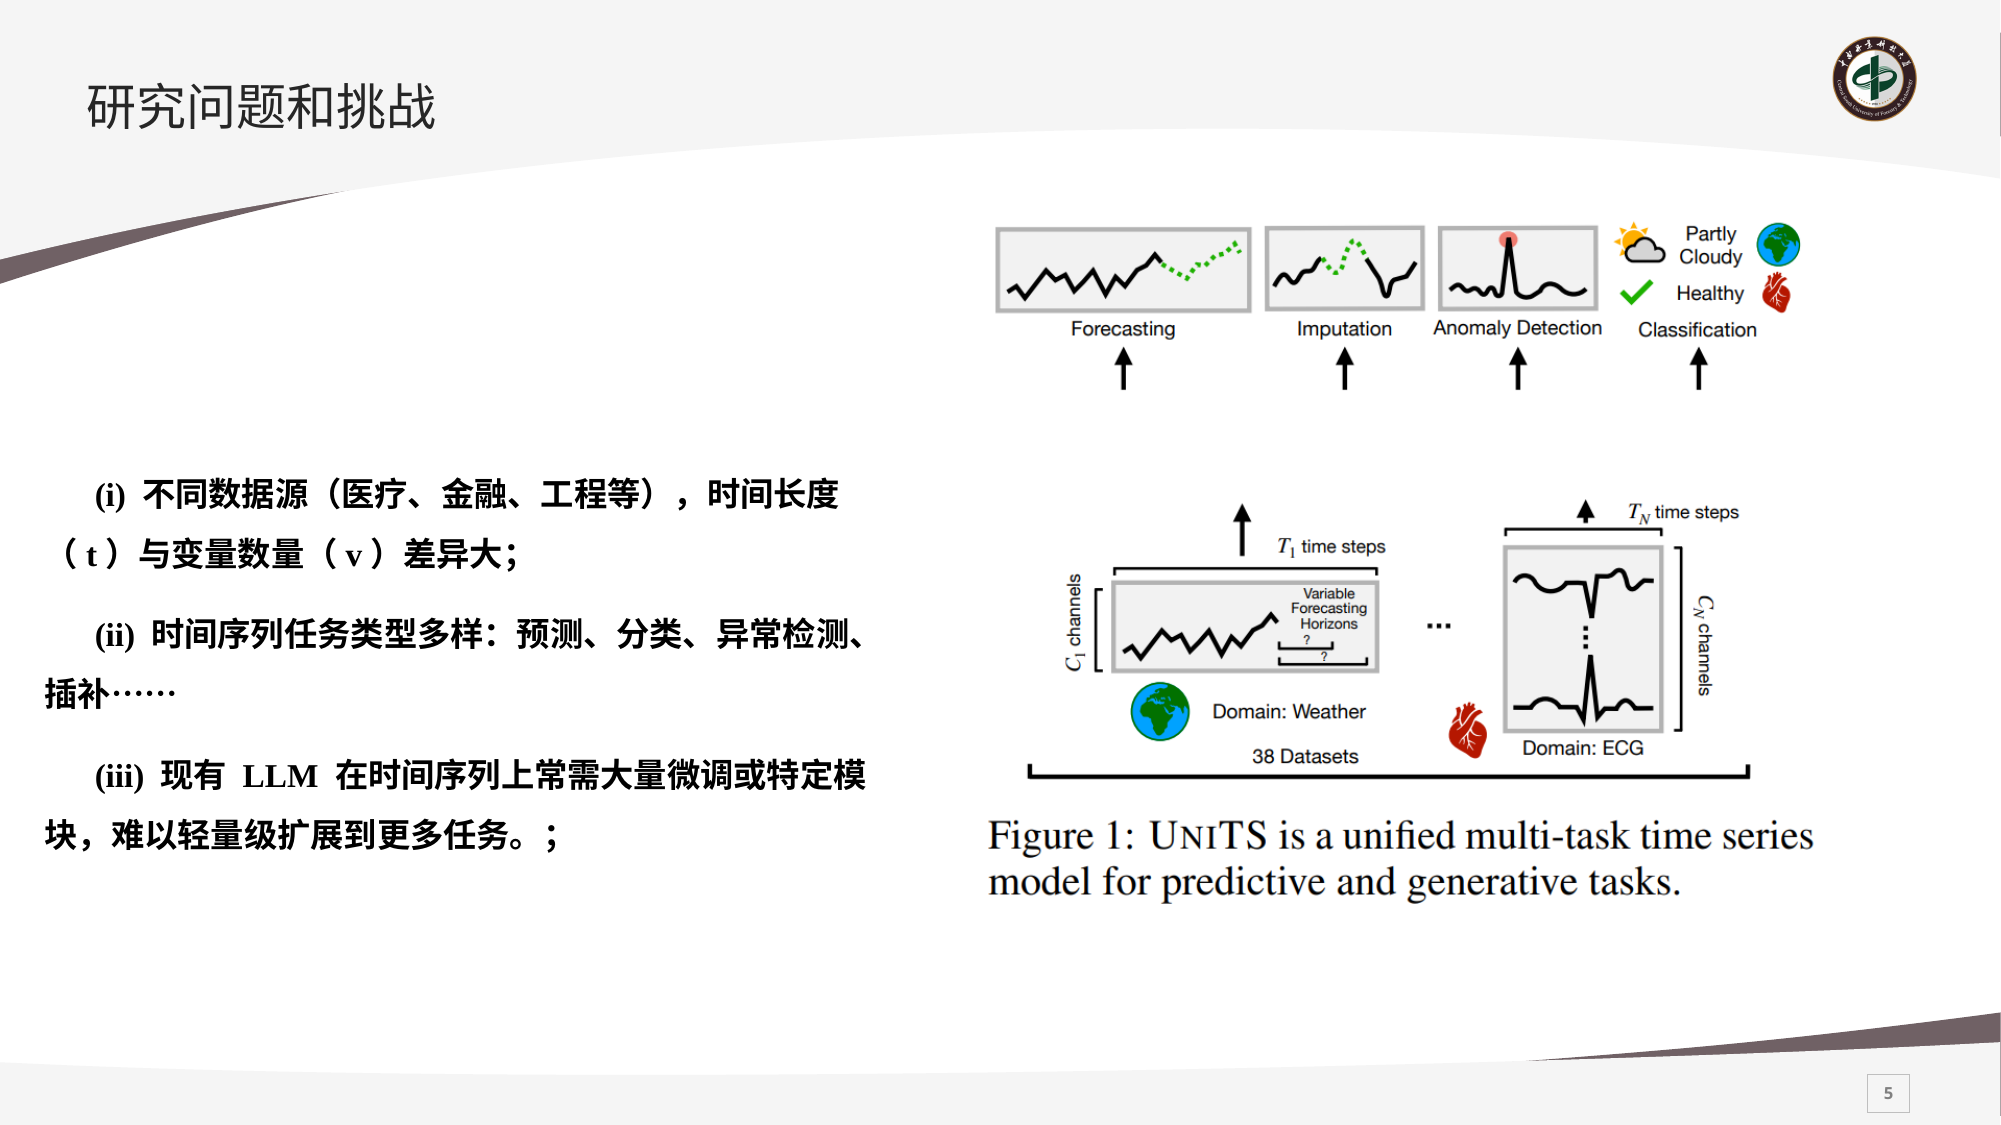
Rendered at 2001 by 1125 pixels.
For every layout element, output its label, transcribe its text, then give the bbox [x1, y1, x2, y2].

picture [985, 498, 1821, 907]
picture [1831, 35, 1918, 123]
title 研究问题和挑战 [72, 74, 1844, 193]
picture [983, 205, 1821, 396]
text_box (i) 不同数据源（医疗、金融、工程等），时间长度（t）与变量数量（v）差异大； (ii) 时间序列任务类型多样：预测、分类、异常检测、插补…… (iii) 现有 LLM 在时间序列上常需大量微调或特定模块，难以轻量级扩展到更多任务。； [44, 445, 903, 945]
